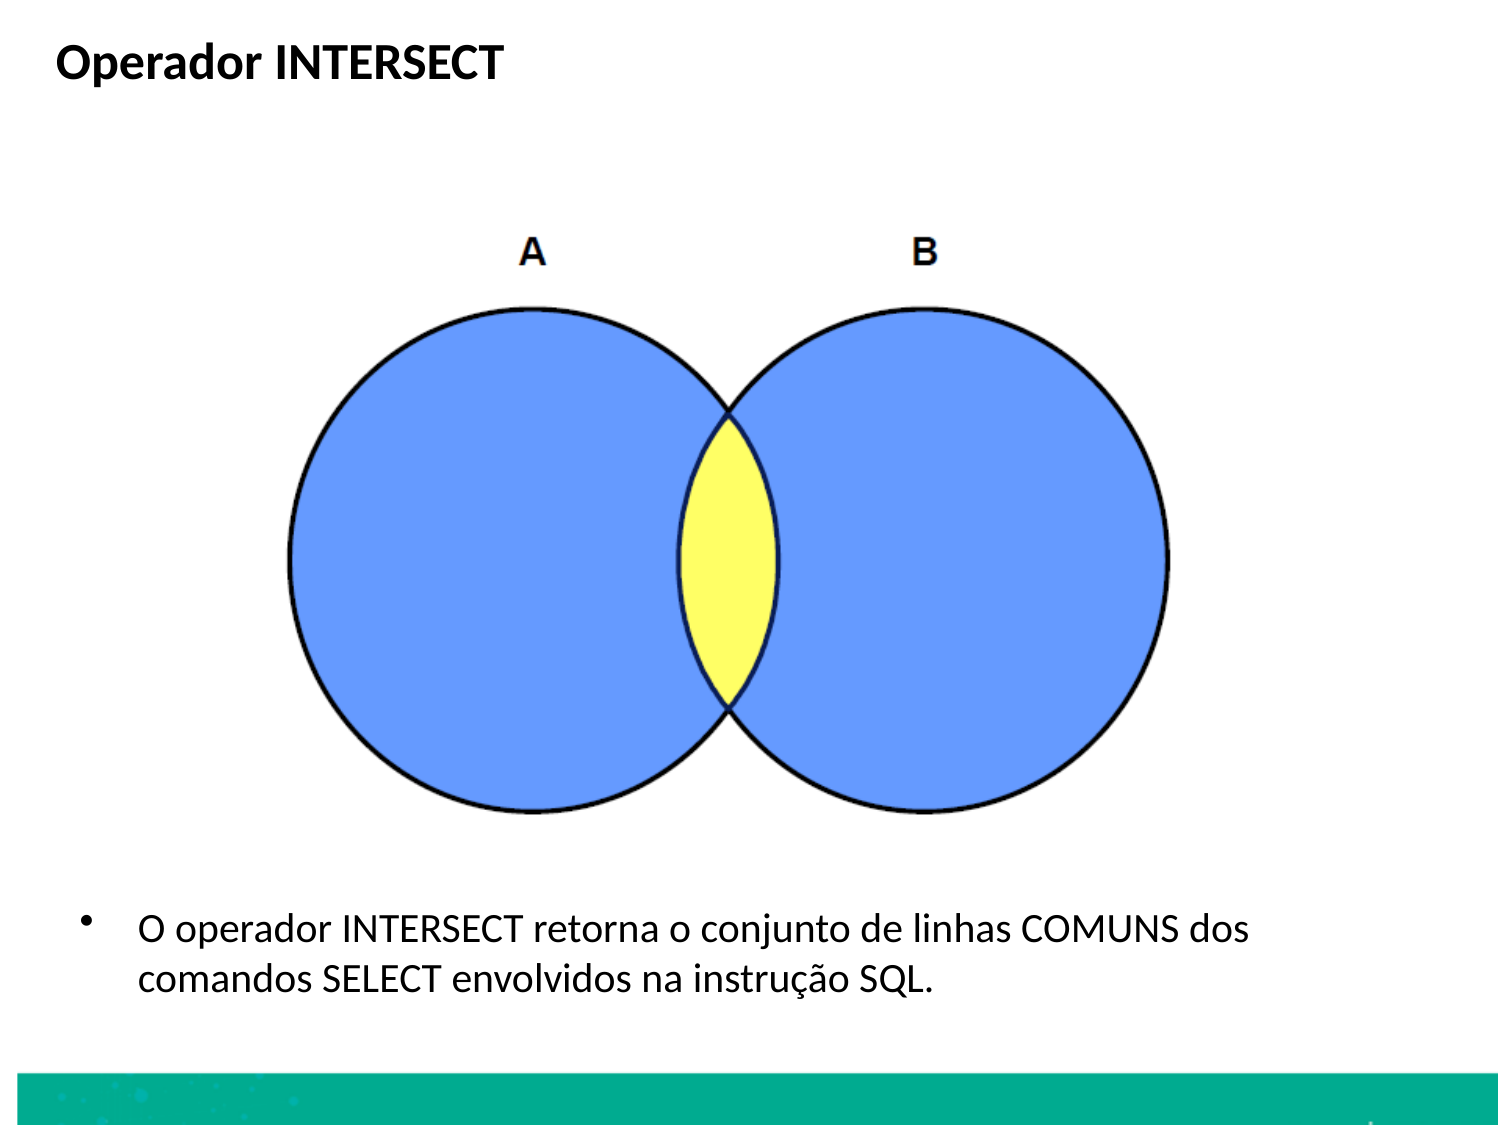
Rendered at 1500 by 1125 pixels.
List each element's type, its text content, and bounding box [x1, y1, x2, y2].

picture [2, 0, 1498, 1125]
text_box Operador INTERSECT [41, 26, 1392, 98]
text_box O operador INTERSECT retorna o conjunto de linhas COMUNS dos comandos SELECT envolvidos na instrução SQL. [64, 893, 1376, 1001]
